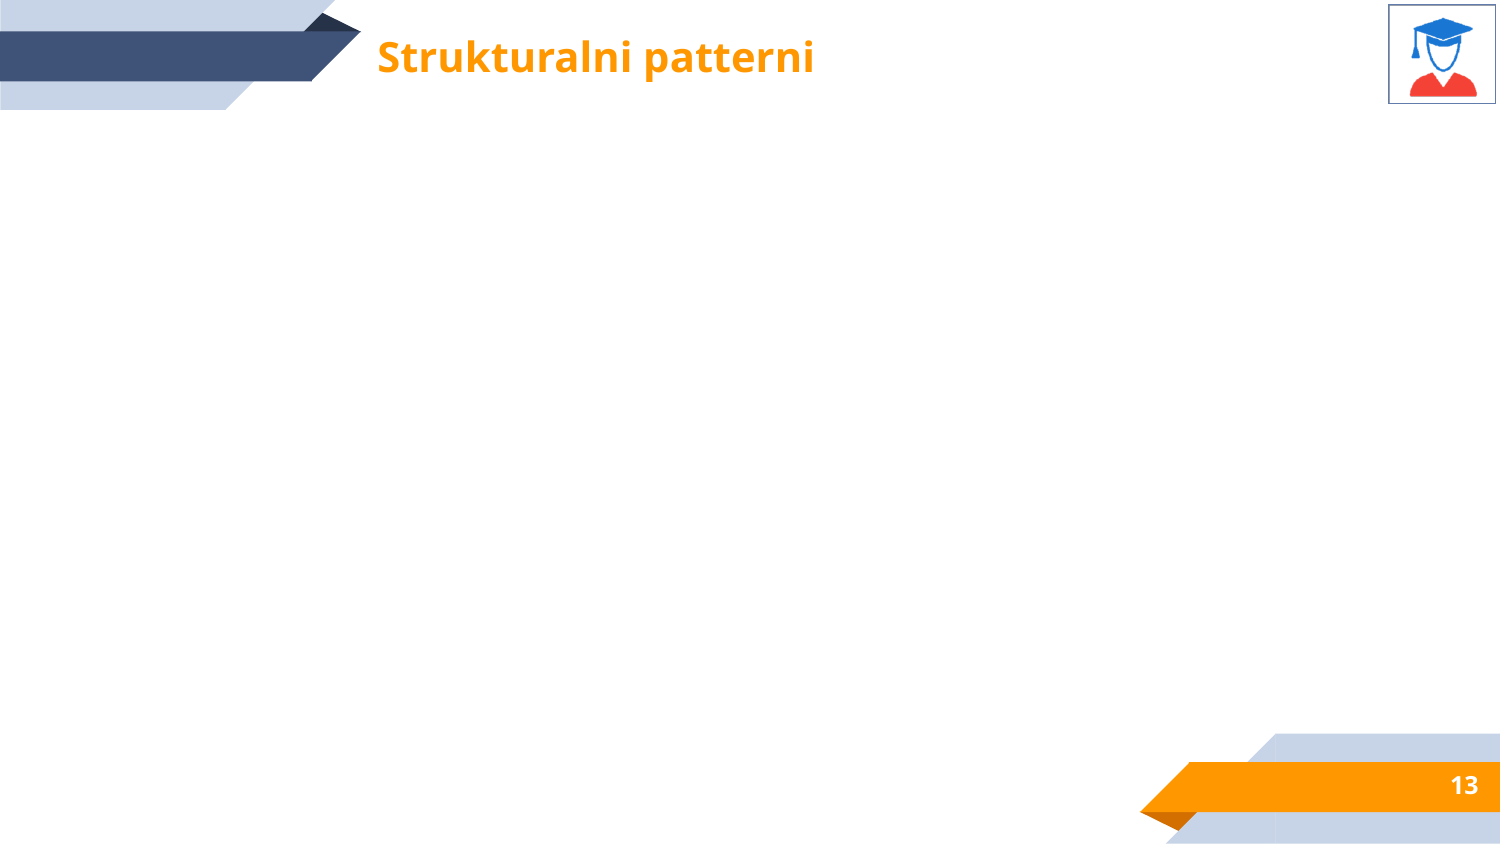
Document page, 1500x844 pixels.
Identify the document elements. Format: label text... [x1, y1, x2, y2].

title Strukturalni patterni [362, 0, 1500, 113]
slide_number 13 [1249, 760, 1494, 813]
picture [1388, 4, 1496, 104]
